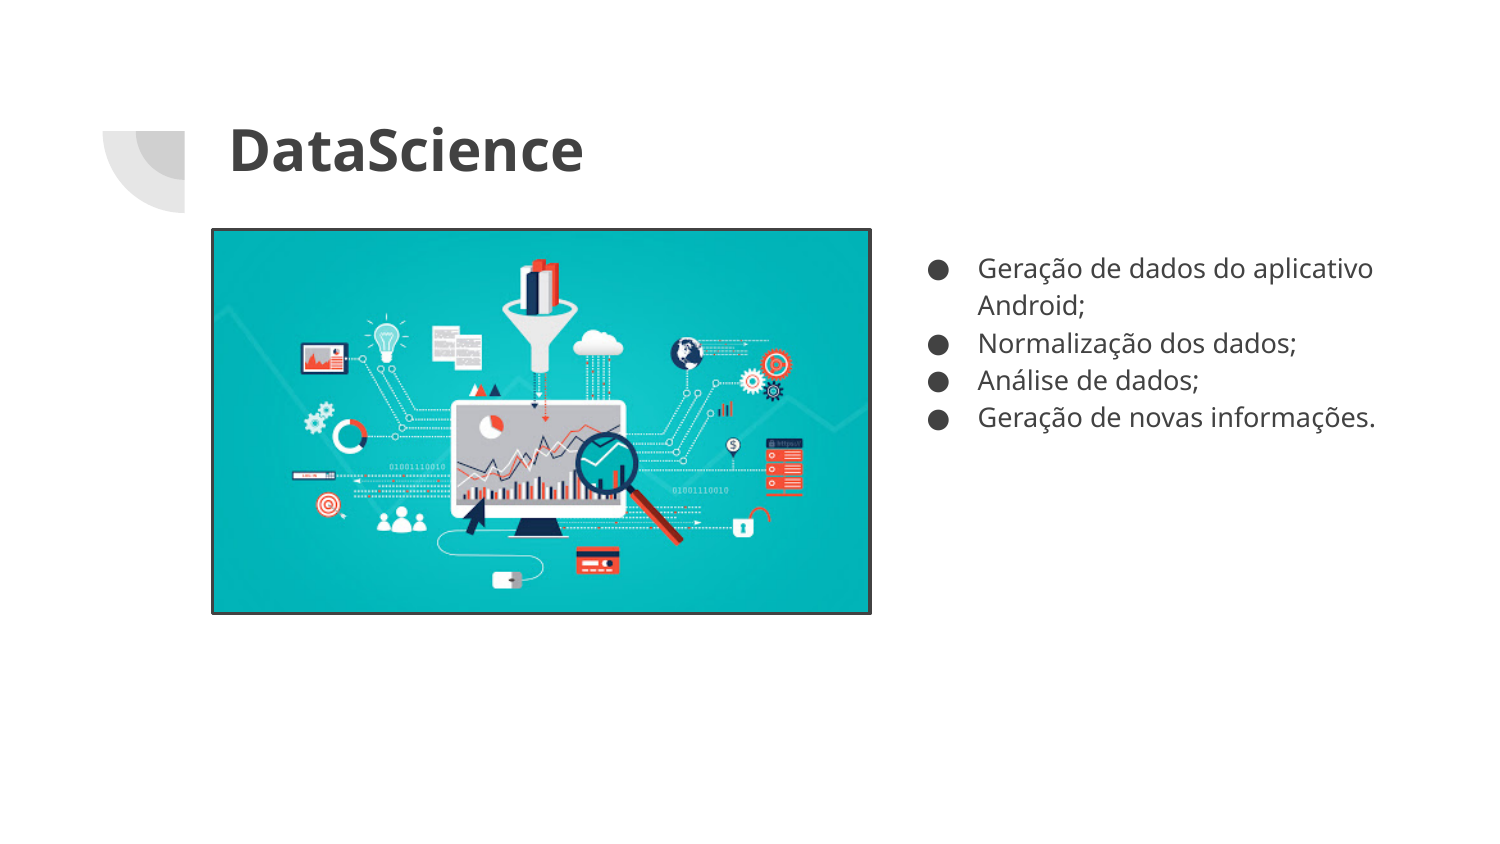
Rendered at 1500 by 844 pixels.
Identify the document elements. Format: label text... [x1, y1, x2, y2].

picture [213, 231, 869, 613]
list Geração de dados do aplicativo Android; Normalização dos dados; Análise de dados; Geração de novas informações. [887, 231, 1405, 648]
title DataScience [213, 98, 1368, 263]
